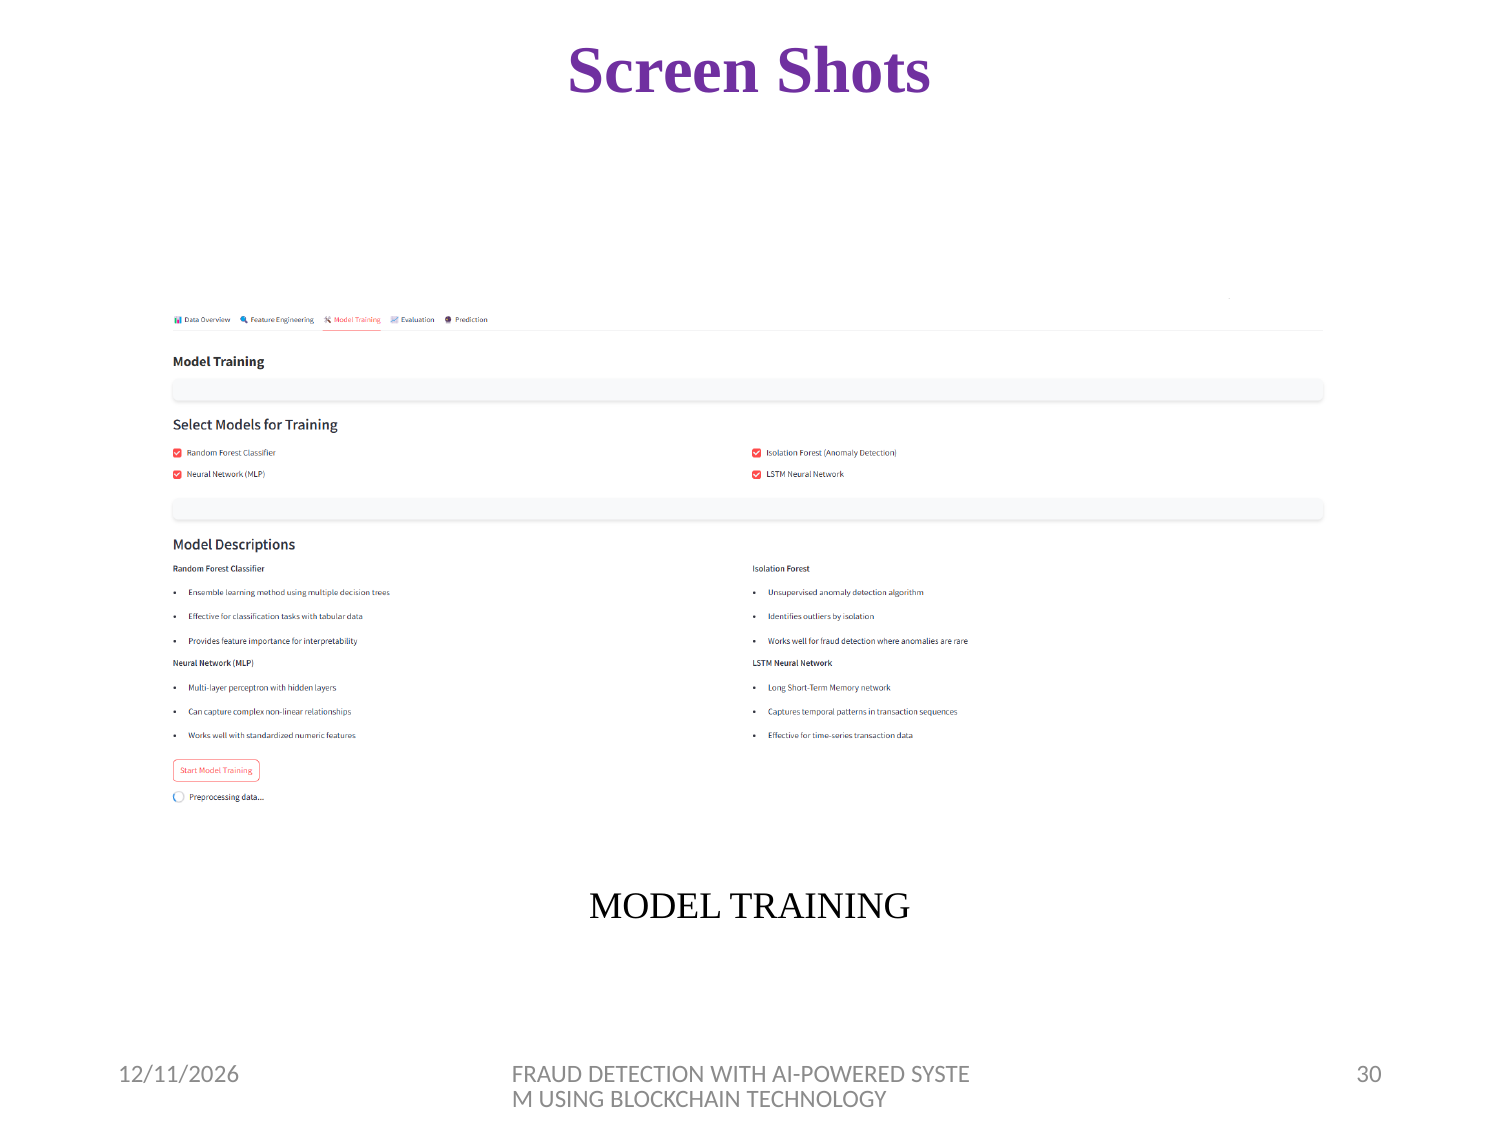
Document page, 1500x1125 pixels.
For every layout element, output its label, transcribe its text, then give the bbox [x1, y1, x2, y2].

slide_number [103, 1042, 441, 1103]
text_box MODEL TRAINING [374, 873, 1125, 934]
title Screen Shots [103, 27, 1397, 115]
footer FRAUD DETECTION WITH AI-POWERED SYSTEM USING BLOCKCHAIN TECHNOLOGY [496, 1042, 1004, 1103]
slide_number 30 [1059, 1042, 1397, 1103]
picture [149, 298, 1350, 826]
